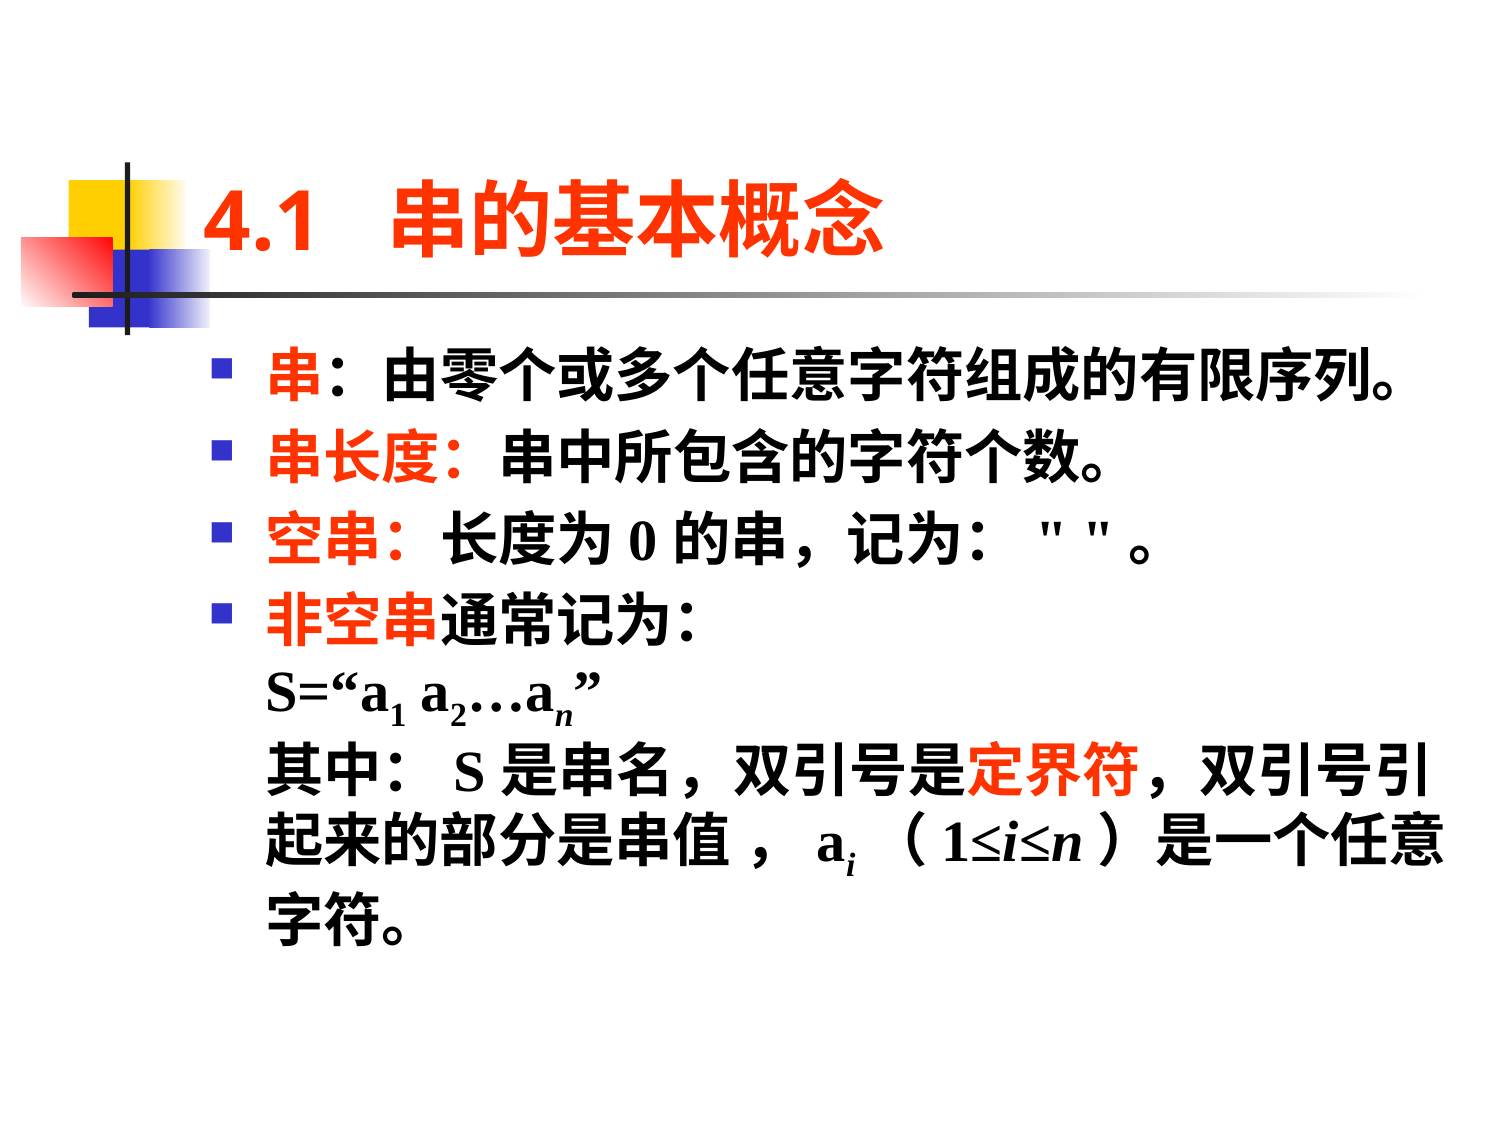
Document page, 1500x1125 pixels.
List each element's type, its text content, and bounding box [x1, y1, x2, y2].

title 4.1 串的基本概念 [188, 35, 1468, 275]
list 串：由零个或多个任意字符组成的有限序列。 串长度：串中所包含的字符个数。 空串：长度为0的串，记为：" "。 非空串通常记为： S=“a1 a2…an” 其中：S是串名，双引号是定界符，双引号引起来的部分是串值 ，ai（1≤i≤n）是一个任意字符。 [193, 331, 1469, 1006]
